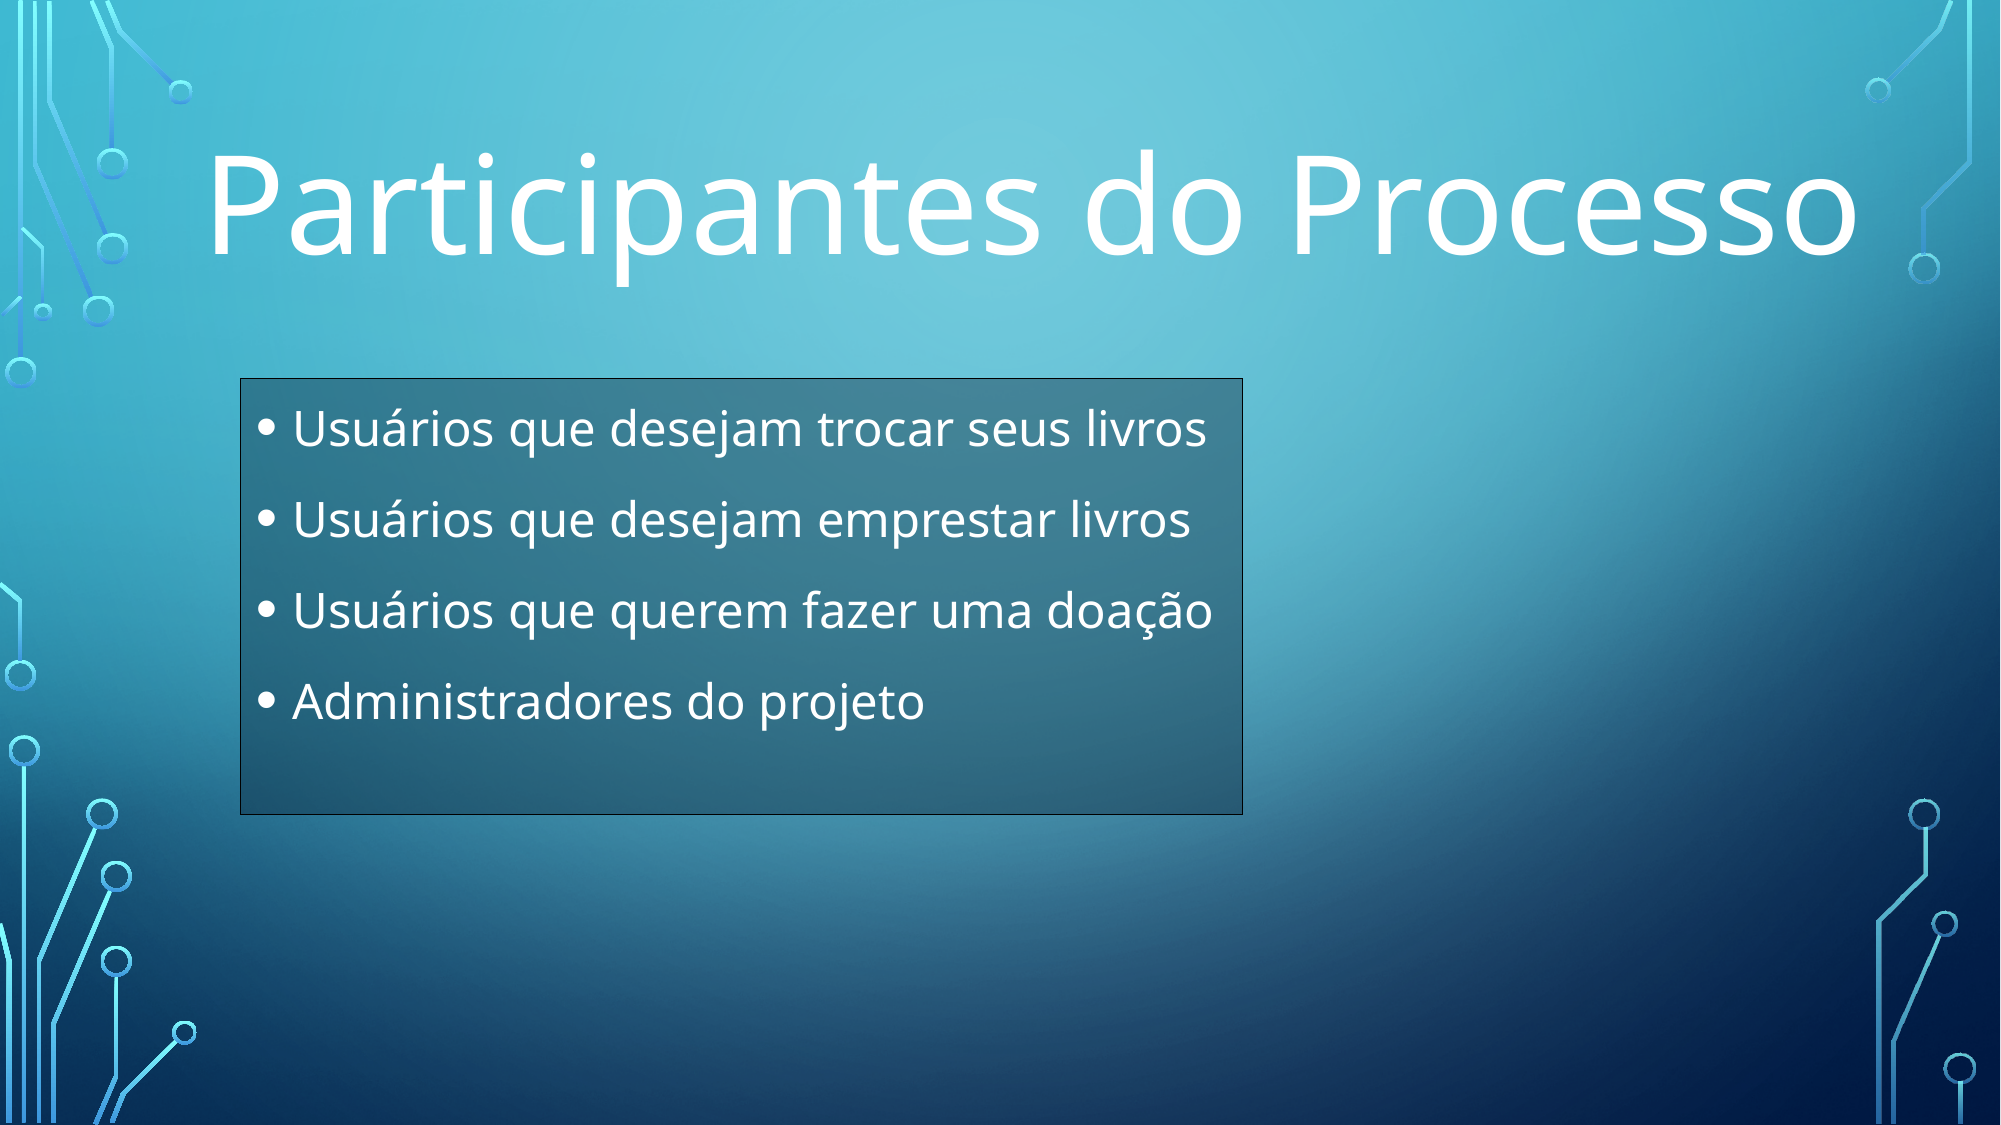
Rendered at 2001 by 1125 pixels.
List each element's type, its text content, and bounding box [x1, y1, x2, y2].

text_box Usuários que desejam trocar seus livros Usuários que desejam emprestar livros Usuários que querem fazer uma doação Administradores do projeto [240, 378, 1243, 815]
title Participantes do Processo [187, 88, 1886, 332]
